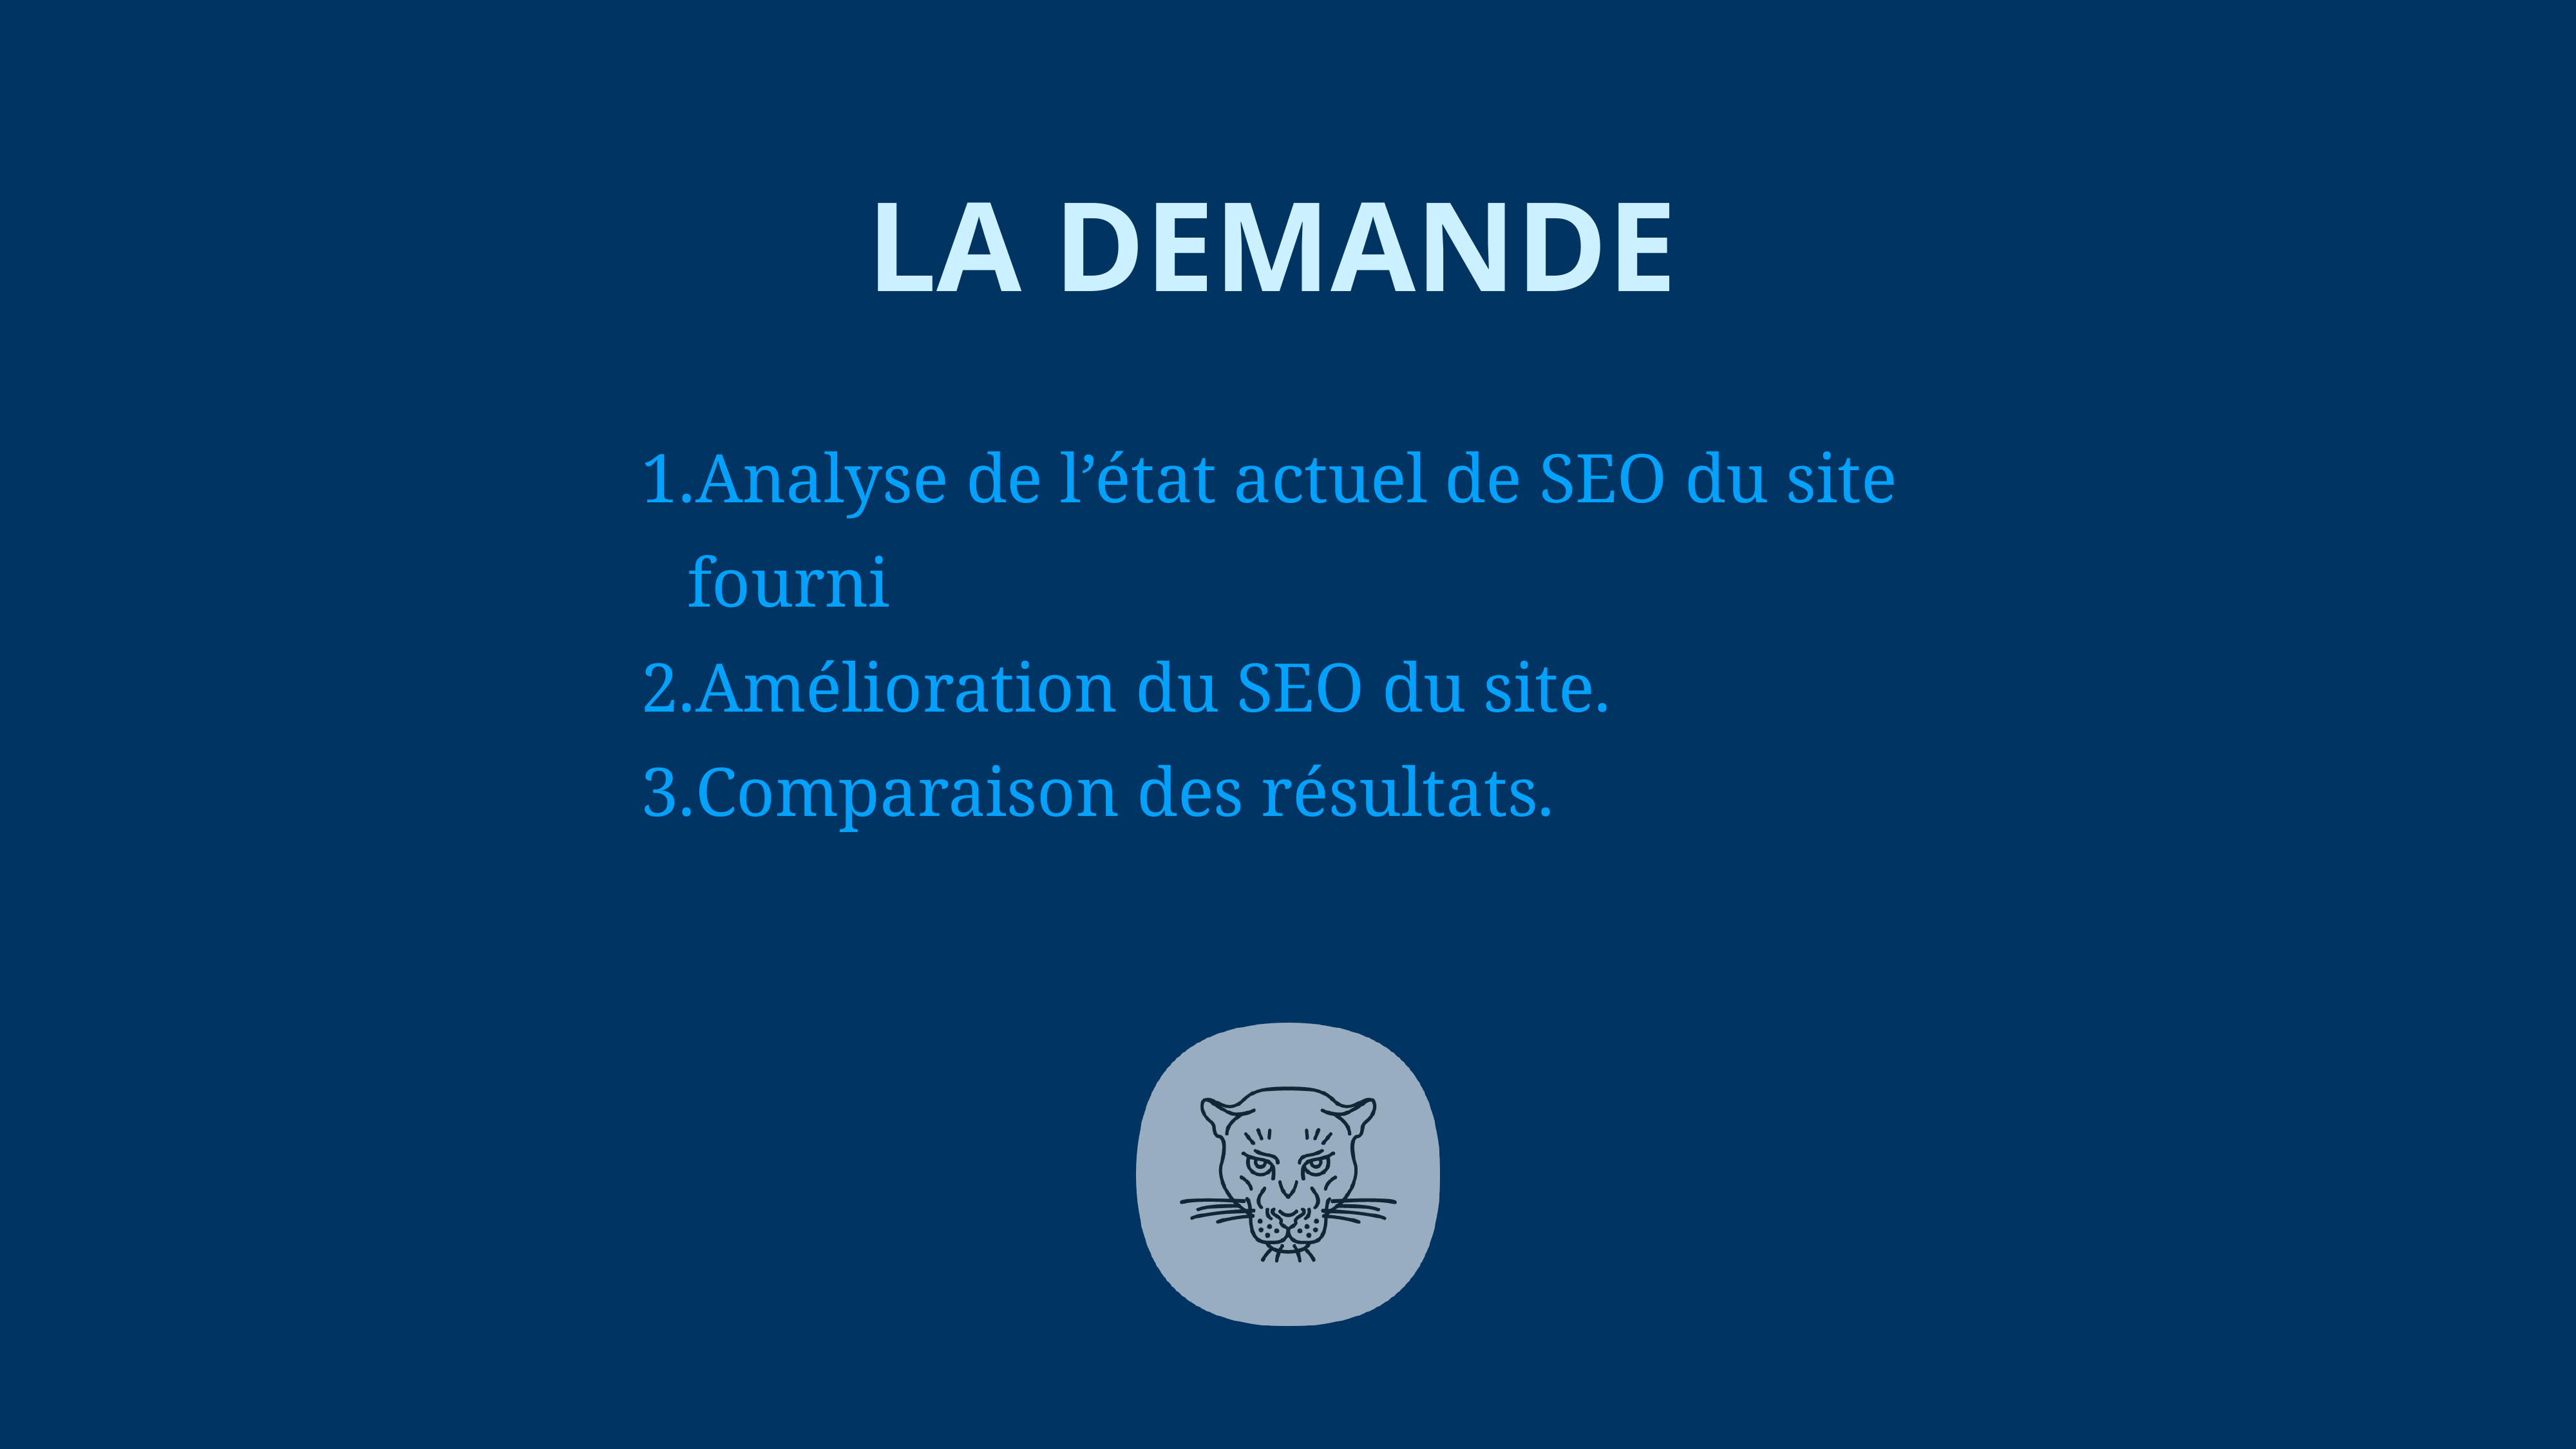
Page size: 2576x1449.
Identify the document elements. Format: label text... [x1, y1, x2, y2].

picture [1136, 1023, 1440, 1327]
title LA DEMANDE [127, 14, 2449, 219]
text_box Analyse de l’état actuel de SEO du site fourni Amélioration du SEO du site. Comparaison des résultats. [636, 407, 2064, 834]
